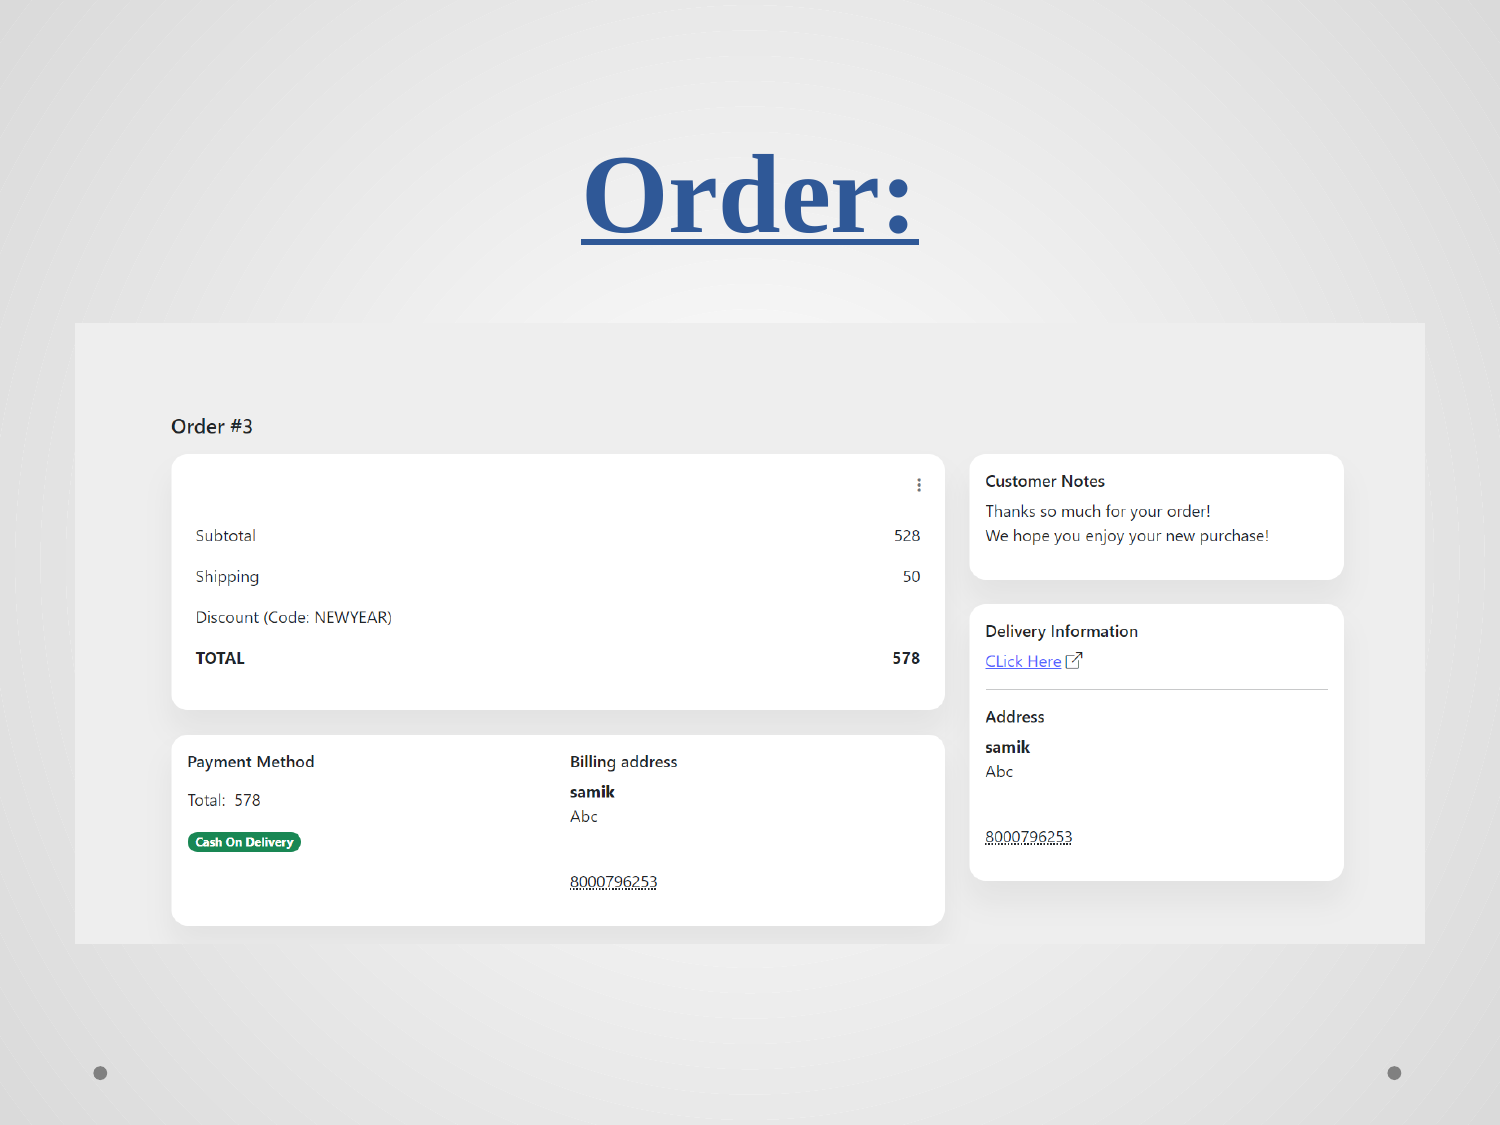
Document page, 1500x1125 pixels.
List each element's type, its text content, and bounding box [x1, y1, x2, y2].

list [74, 323, 1426, 944]
title Order: [75, 0, 1425, 263]
